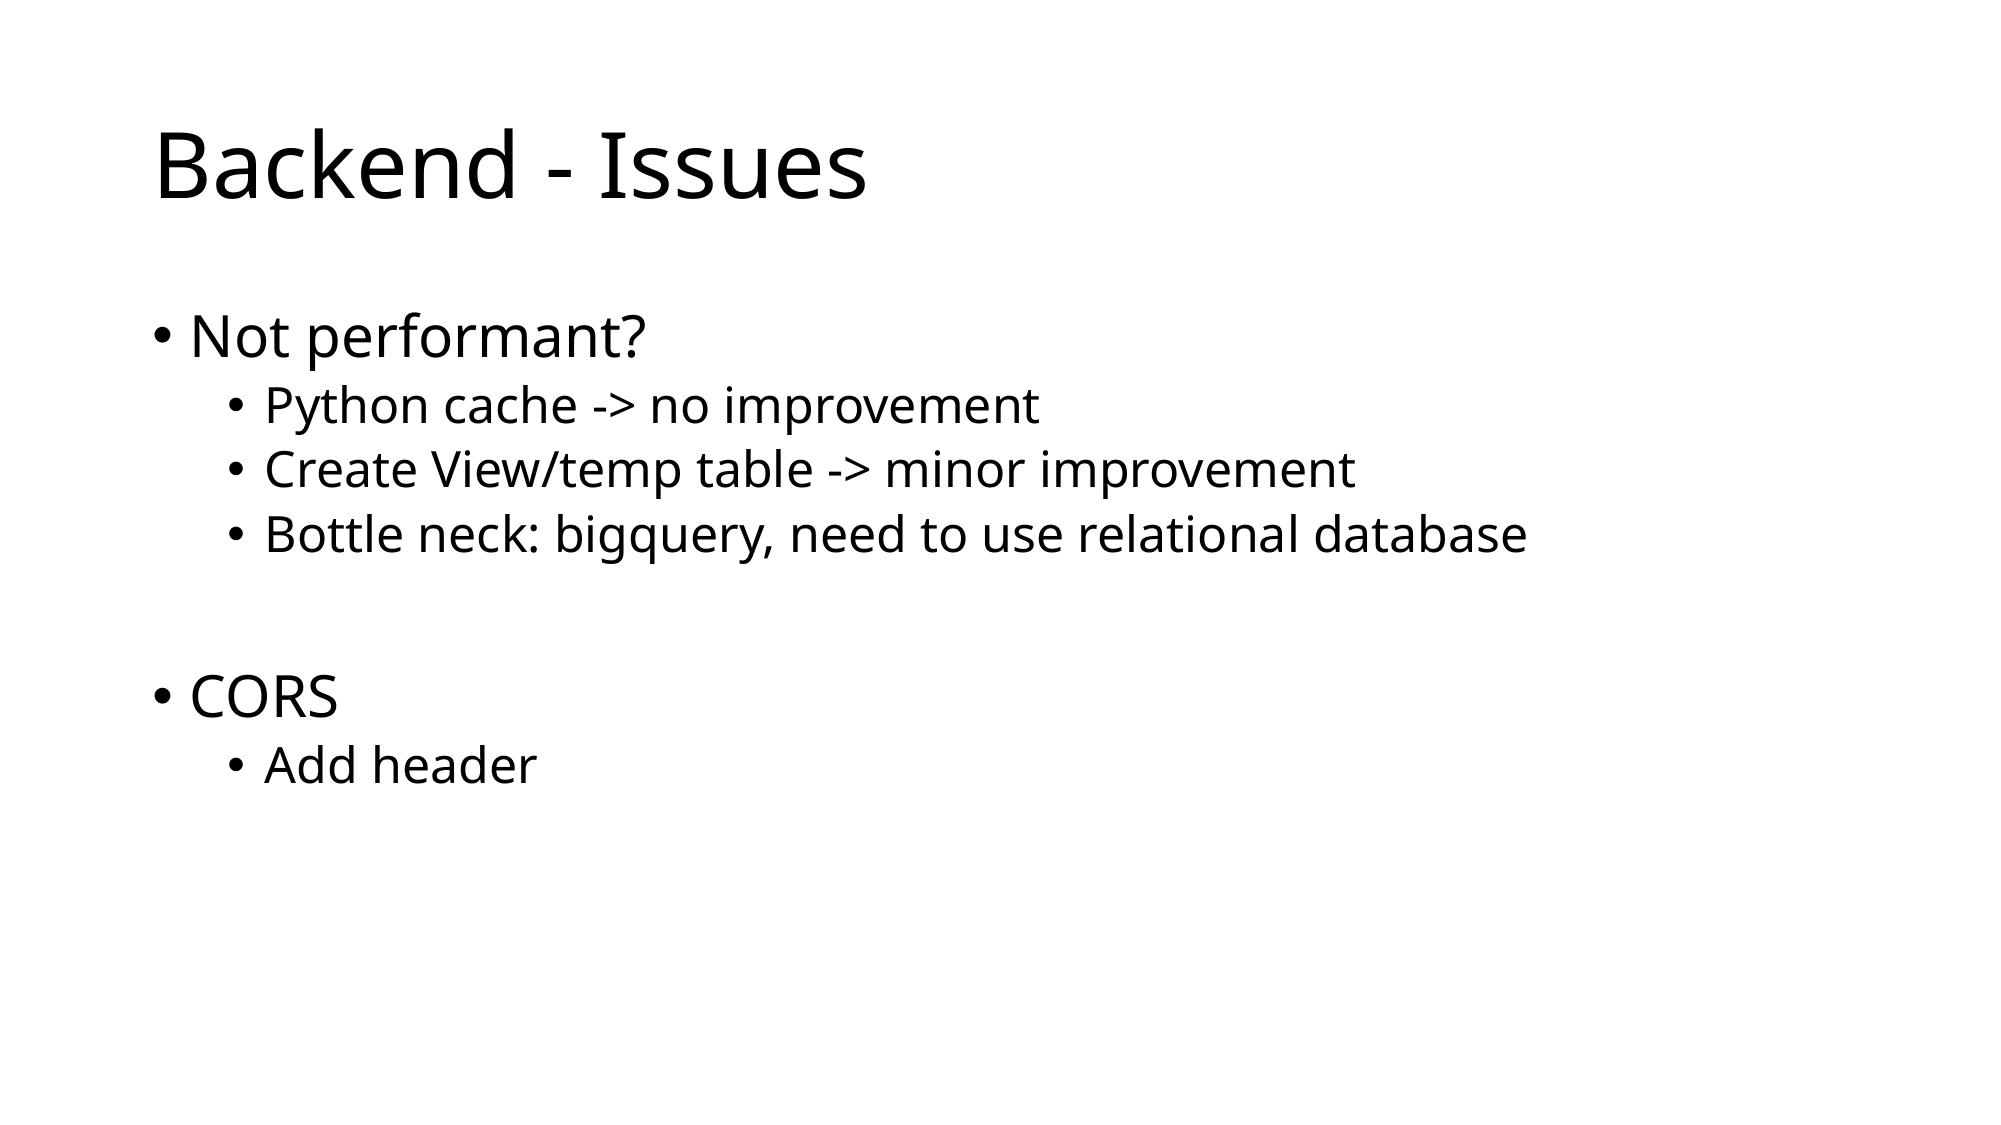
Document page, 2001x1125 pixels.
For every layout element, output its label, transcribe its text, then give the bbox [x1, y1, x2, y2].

title Backend - Issues [137, 59, 1863, 278]
list Not performant? Python cache -> no improvement Create View/temp table -> minor improvement Bottle neck: bigquery, need to use relational database CORS Add header [137, 299, 1863, 1014]
